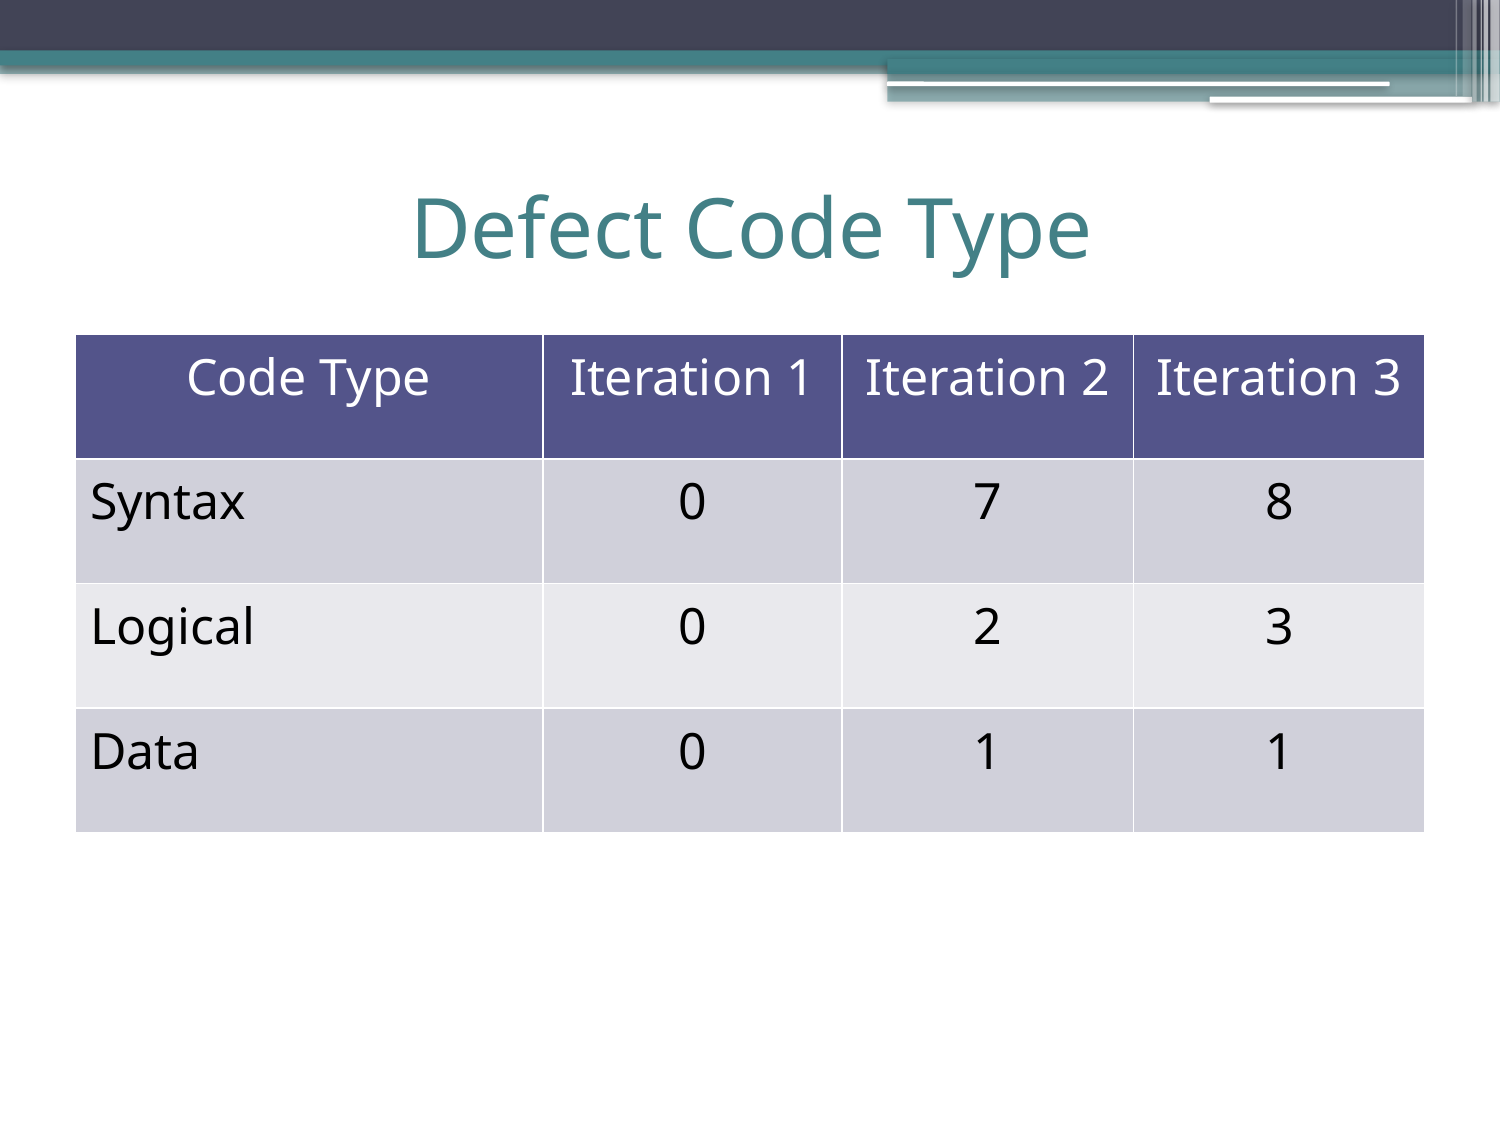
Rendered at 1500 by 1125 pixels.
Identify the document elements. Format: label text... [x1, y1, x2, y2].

table_cell Logical [76, 584, 542, 707]
table_header Iteration 3 [1134, 335, 1424, 458]
table_cell 7 [843, 460, 1133, 583]
table_cell 0 [544, 584, 841, 707]
table_cell 1 [843, 709, 1133, 832]
table_cell 0 [544, 460, 841, 583]
table_cell 0 [544, 709, 841, 832]
table_cell 8 [1134, 460, 1424, 583]
table_cell Syntax [76, 460, 542, 583]
table_header Code Type [76, 335, 542, 458]
table_cell 1 [1134, 709, 1424, 832]
title Defect Code Type [76, 137, 1427, 313]
table_header Iteration 2 [843, 335, 1133, 458]
table_header Iteration 1 [544, 335, 841, 458]
table_cell 2 [843, 584, 1133, 707]
table_cell Data [76, 709, 542, 832]
table_cell 3 [1134, 584, 1424, 707]
